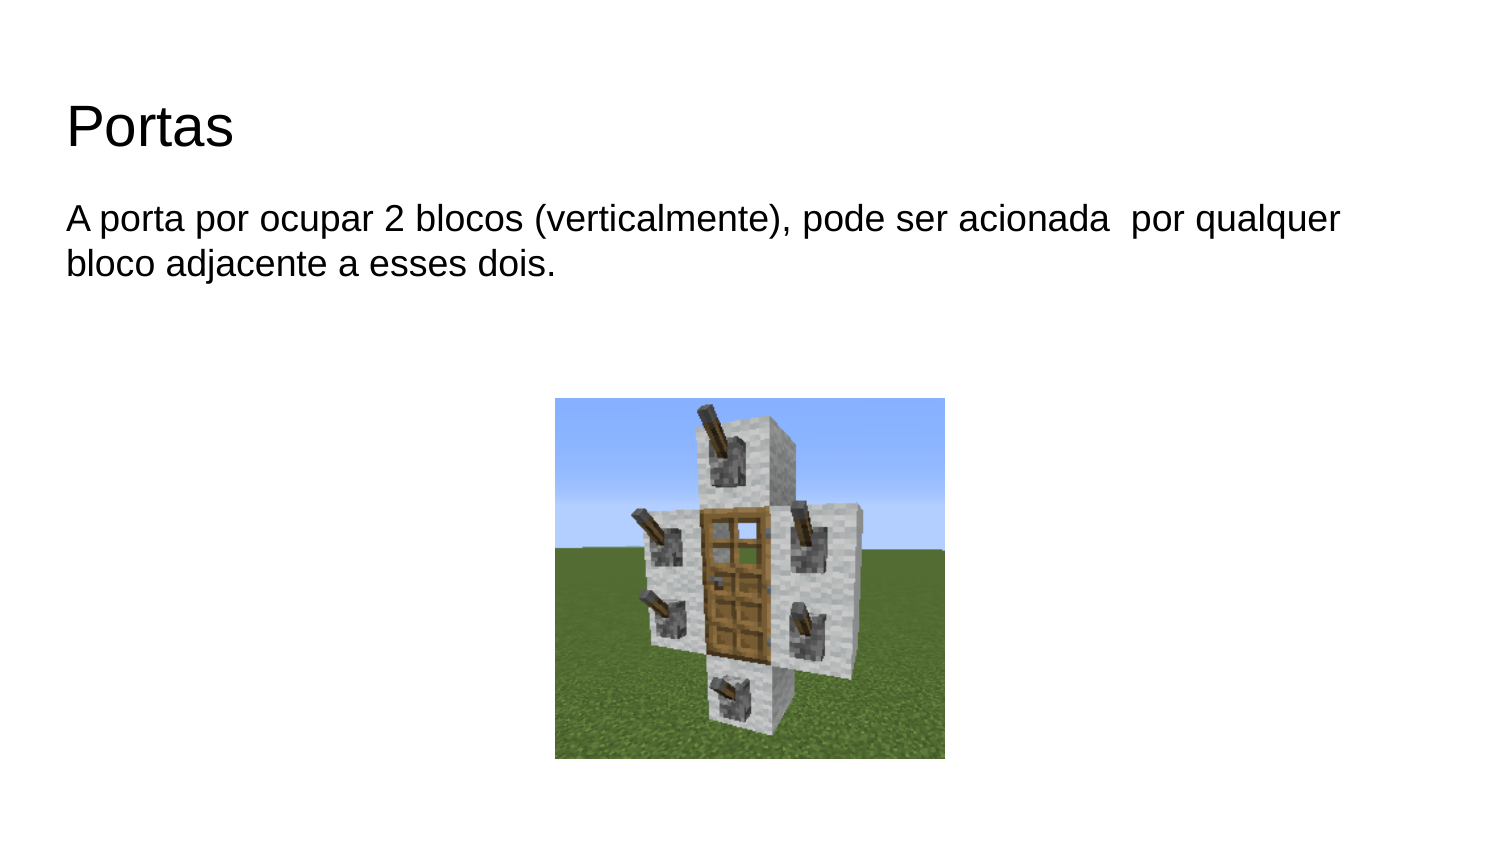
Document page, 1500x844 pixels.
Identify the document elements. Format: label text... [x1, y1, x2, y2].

title Portas [51, 72, 1449, 167]
text_box A porta por ocupar 2 blocos (verticalmente), pode ser acionada por qualquer bloco adjacente a esses dois. [51, 178, 1382, 437]
picture [555, 398, 945, 760]
